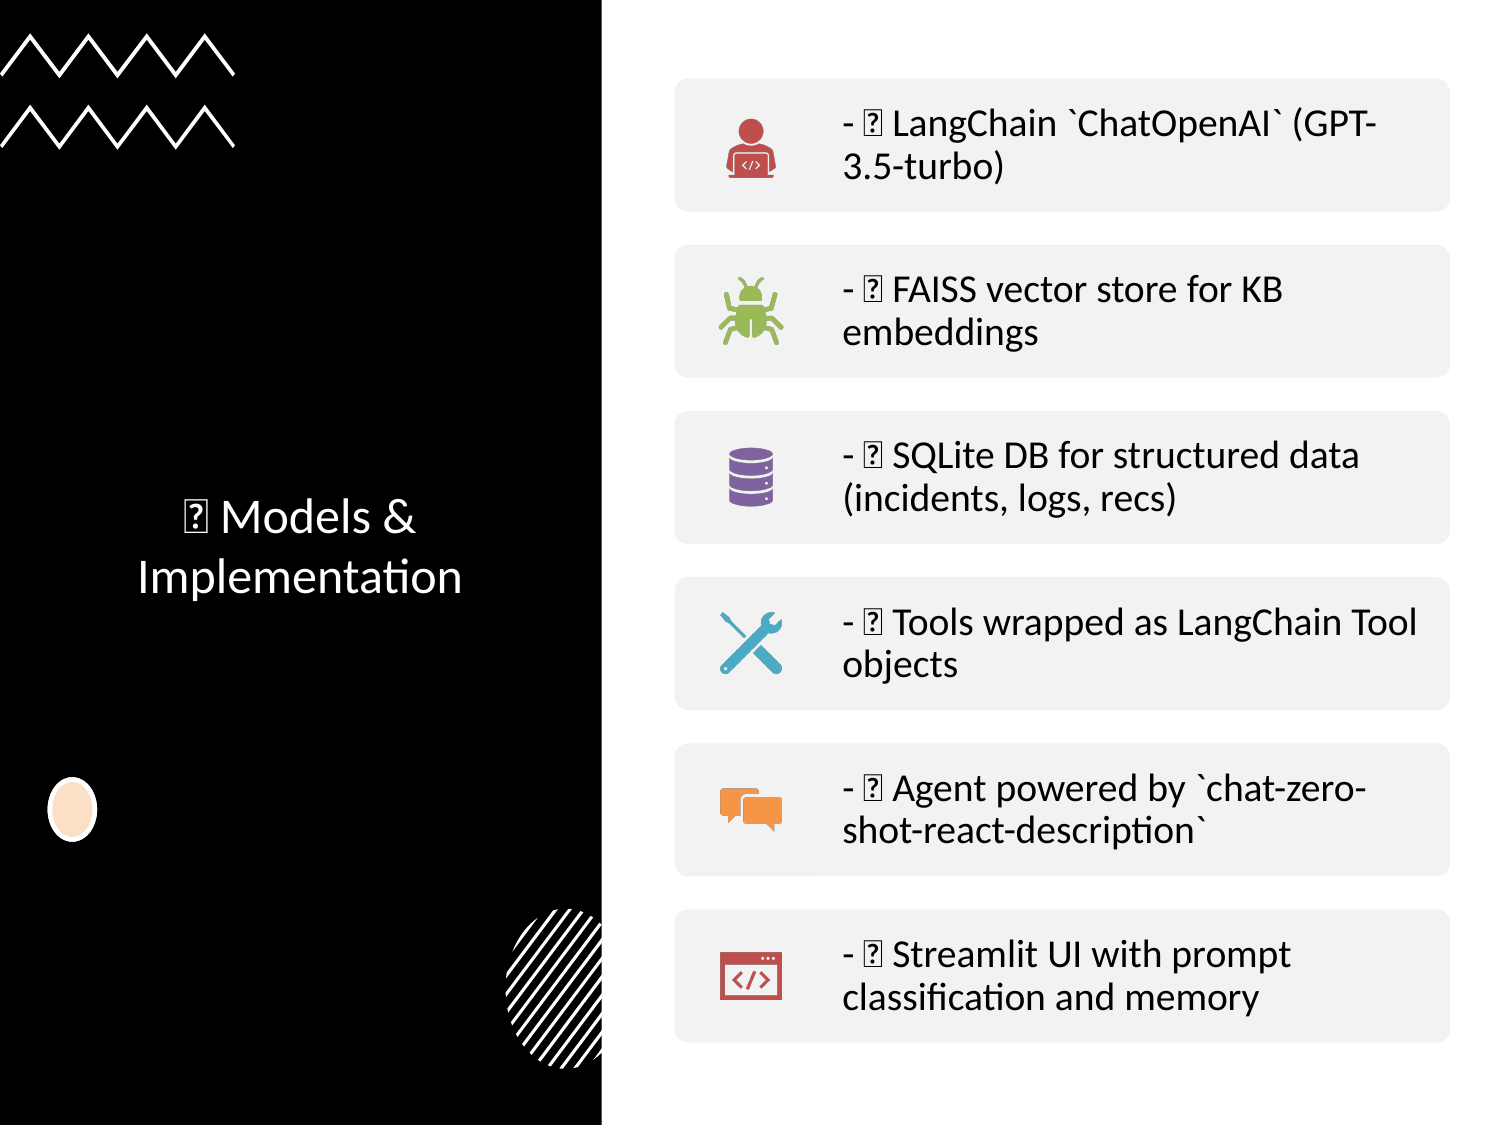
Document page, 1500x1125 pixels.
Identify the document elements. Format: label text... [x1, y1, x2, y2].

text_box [0, 33, 236, 150]
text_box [505, 908, 626, 1069]
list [674, 78, 1451, 1043]
text_box [604, 0, 1500, 1125]
text_box [47, 777, 97, 842]
title 🧪 Models & Implementation [103, 196, 497, 892]
text_box [0, 0, 604, 1125]
